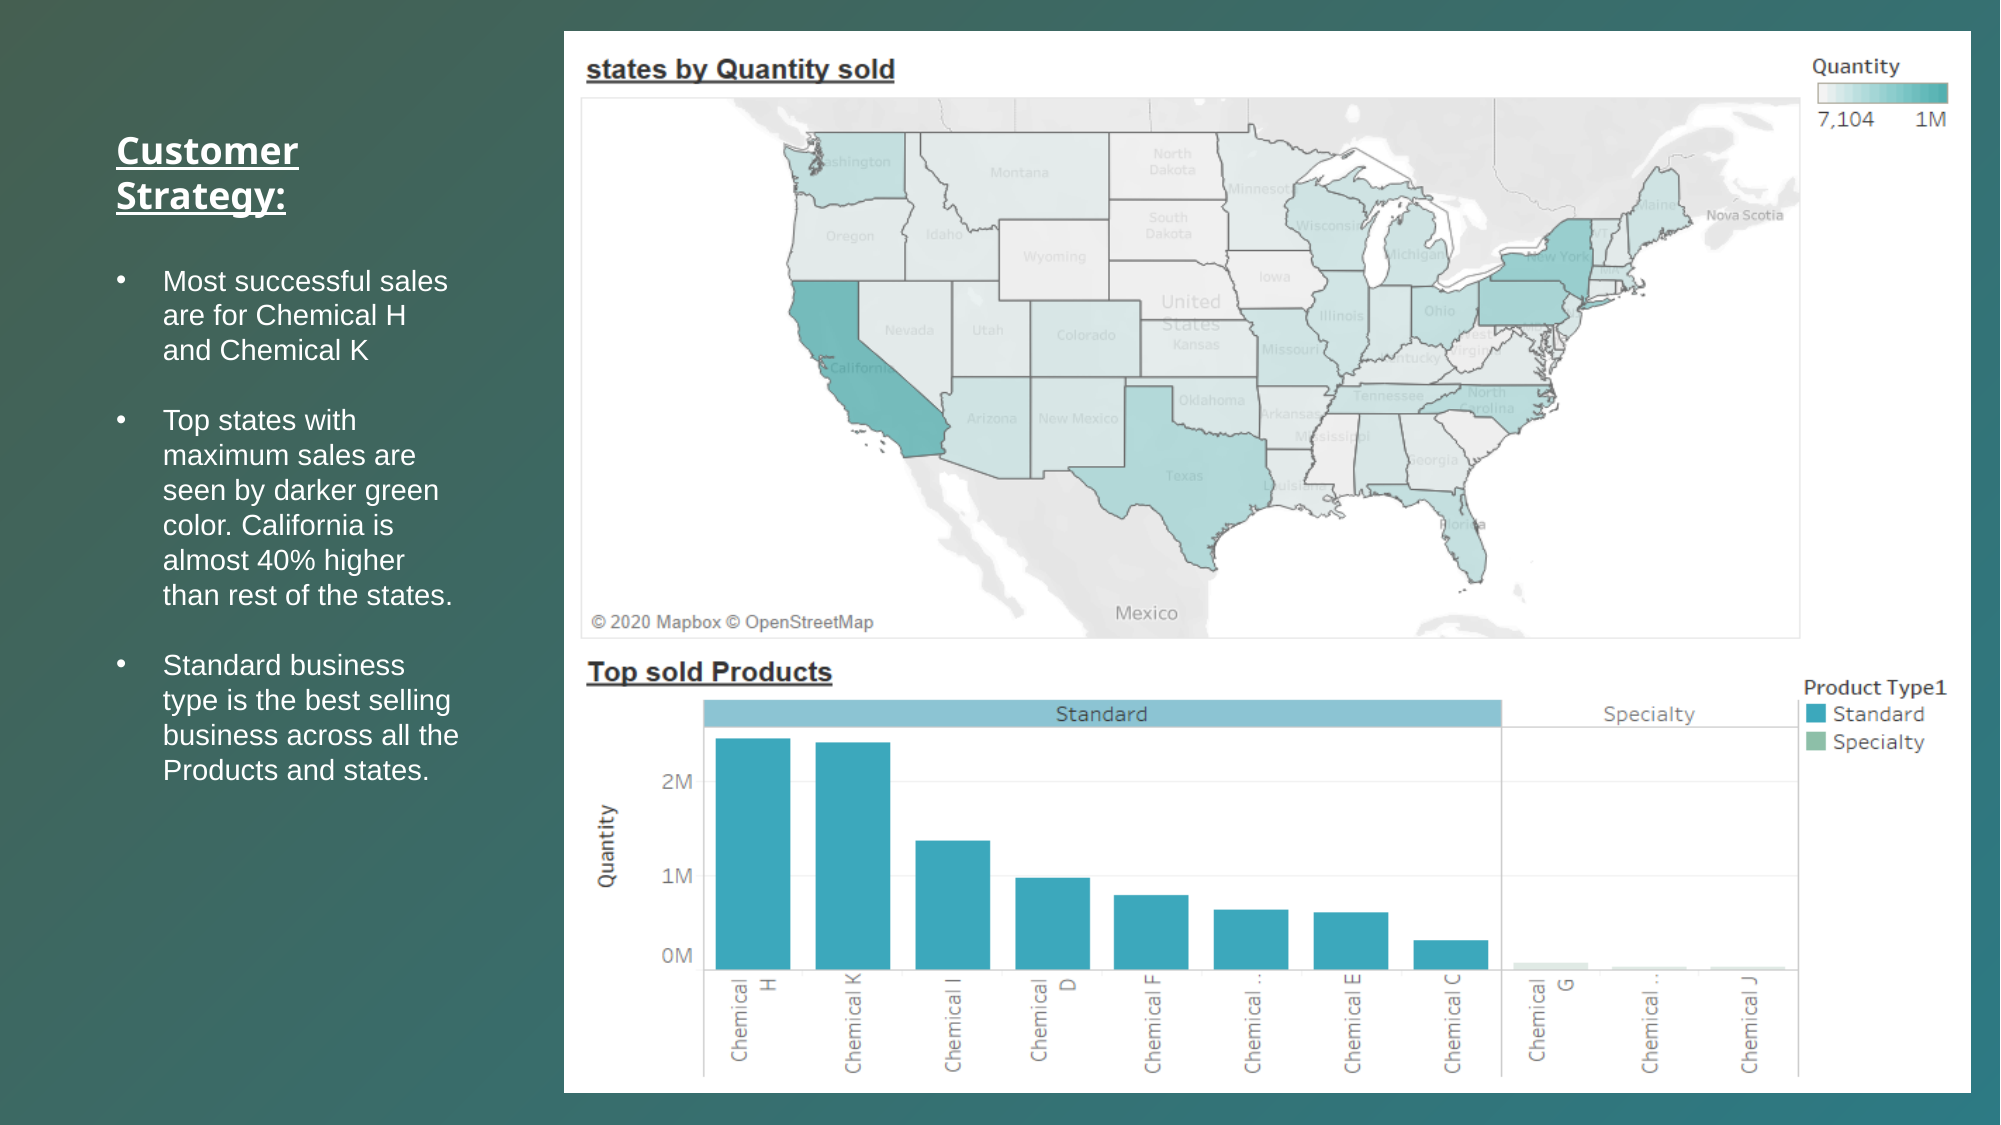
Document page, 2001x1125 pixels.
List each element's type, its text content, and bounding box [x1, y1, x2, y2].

picture [564, 31, 1971, 1093]
text_box Customer Strategy: Most successful sales are for Chemical H and Chemical K Top states with maximum sales are seen by darker green color. California is almost 40% higher than rest of the states. Standard business type is the best selling business across all the Products and states. [101, 119, 477, 979]
